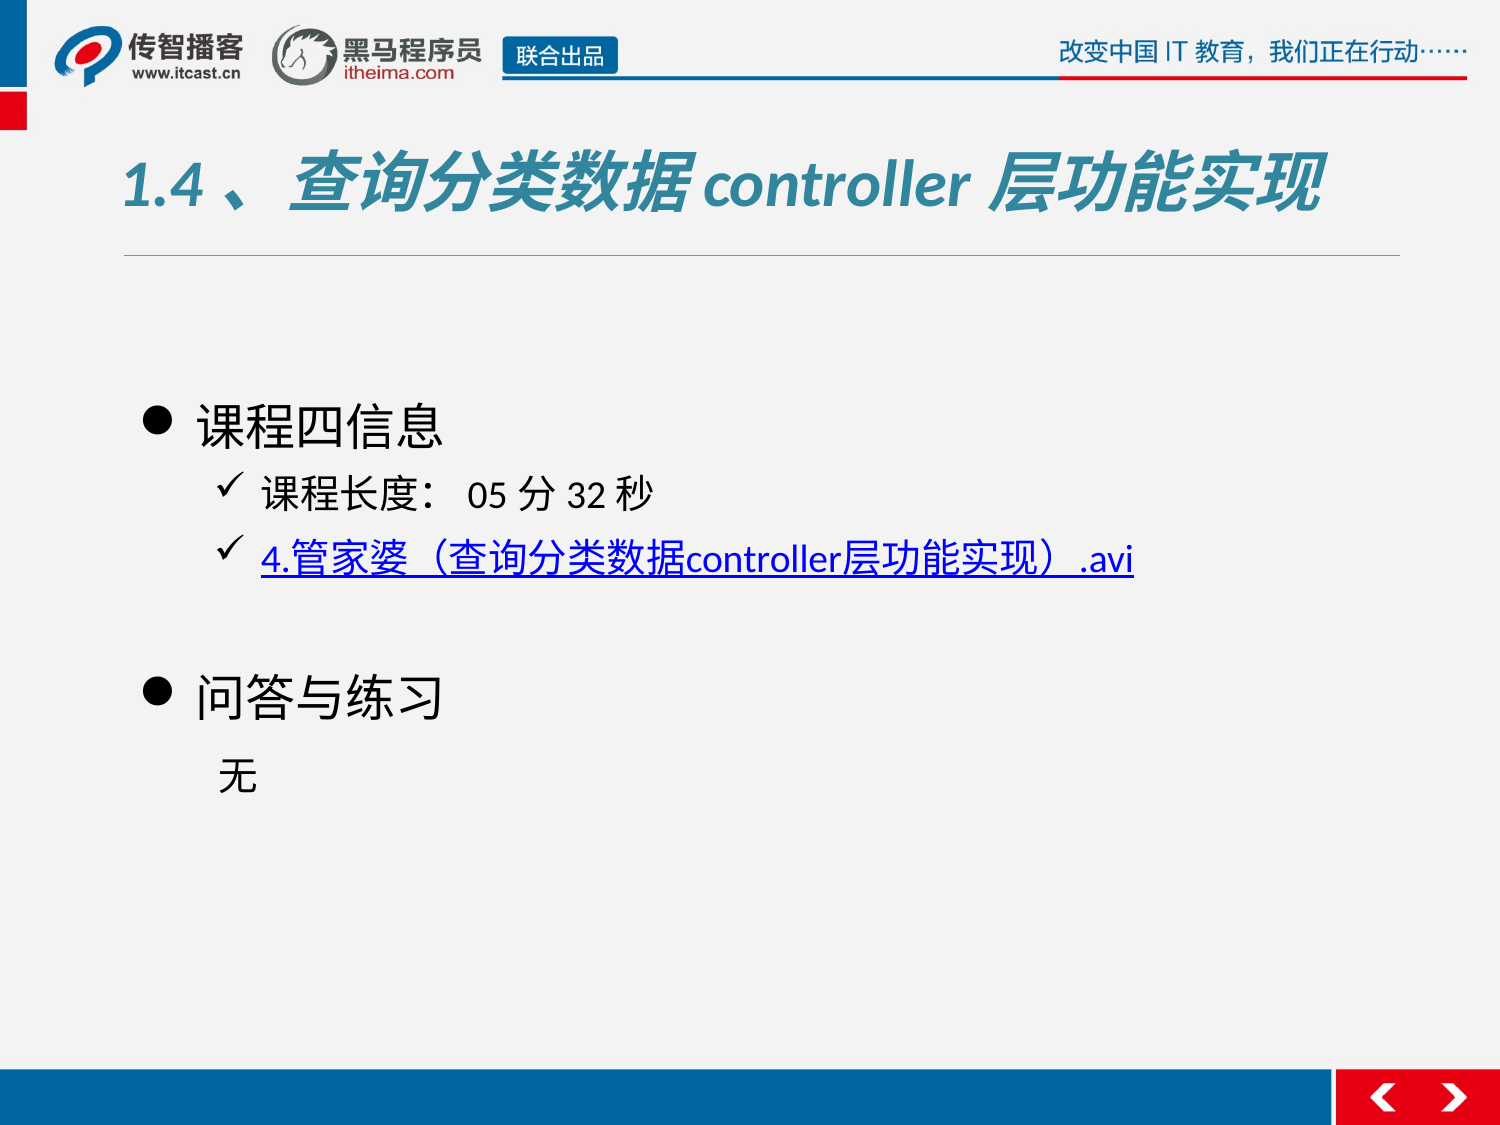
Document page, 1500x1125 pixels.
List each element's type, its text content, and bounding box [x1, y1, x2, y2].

picture [0, 0, 1500, 1125]
title 1.4、查询分类数据controller层功能实现 [88, 101, 1351, 338]
text_box 课程四信息 课程长度：05分32秒 4.管家婆（查询分类数据controller层功能实现）.avi 问答与练习 无 [123, 315, 1387, 1024]
